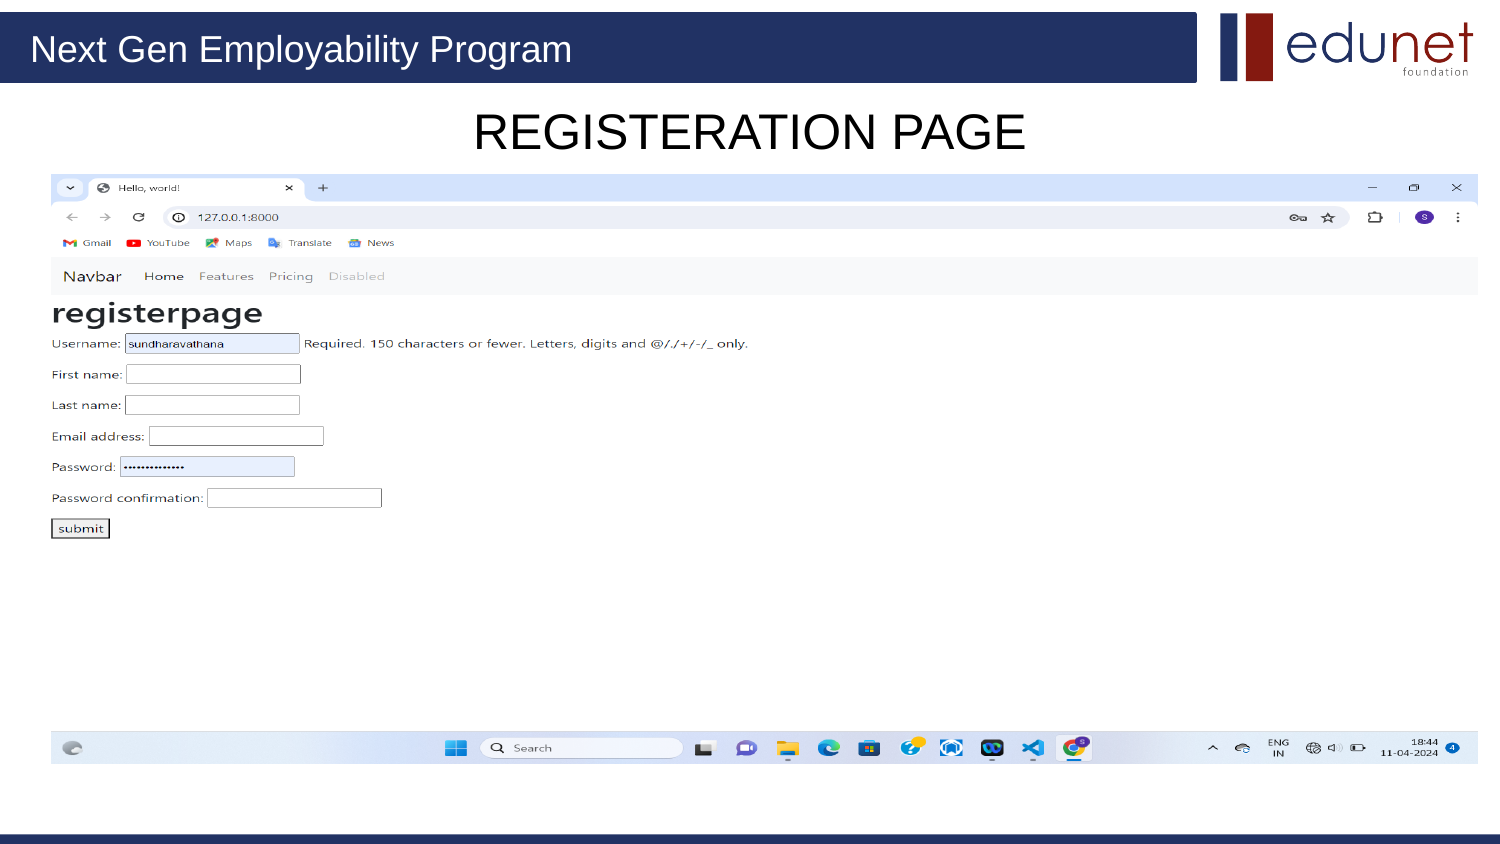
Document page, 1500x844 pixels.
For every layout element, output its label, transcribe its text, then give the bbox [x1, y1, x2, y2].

picture [50, 174, 1478, 764]
picture [1279, 14, 1482, 83]
title REGISTERATION PAGE [25, 100, 1475, 175]
